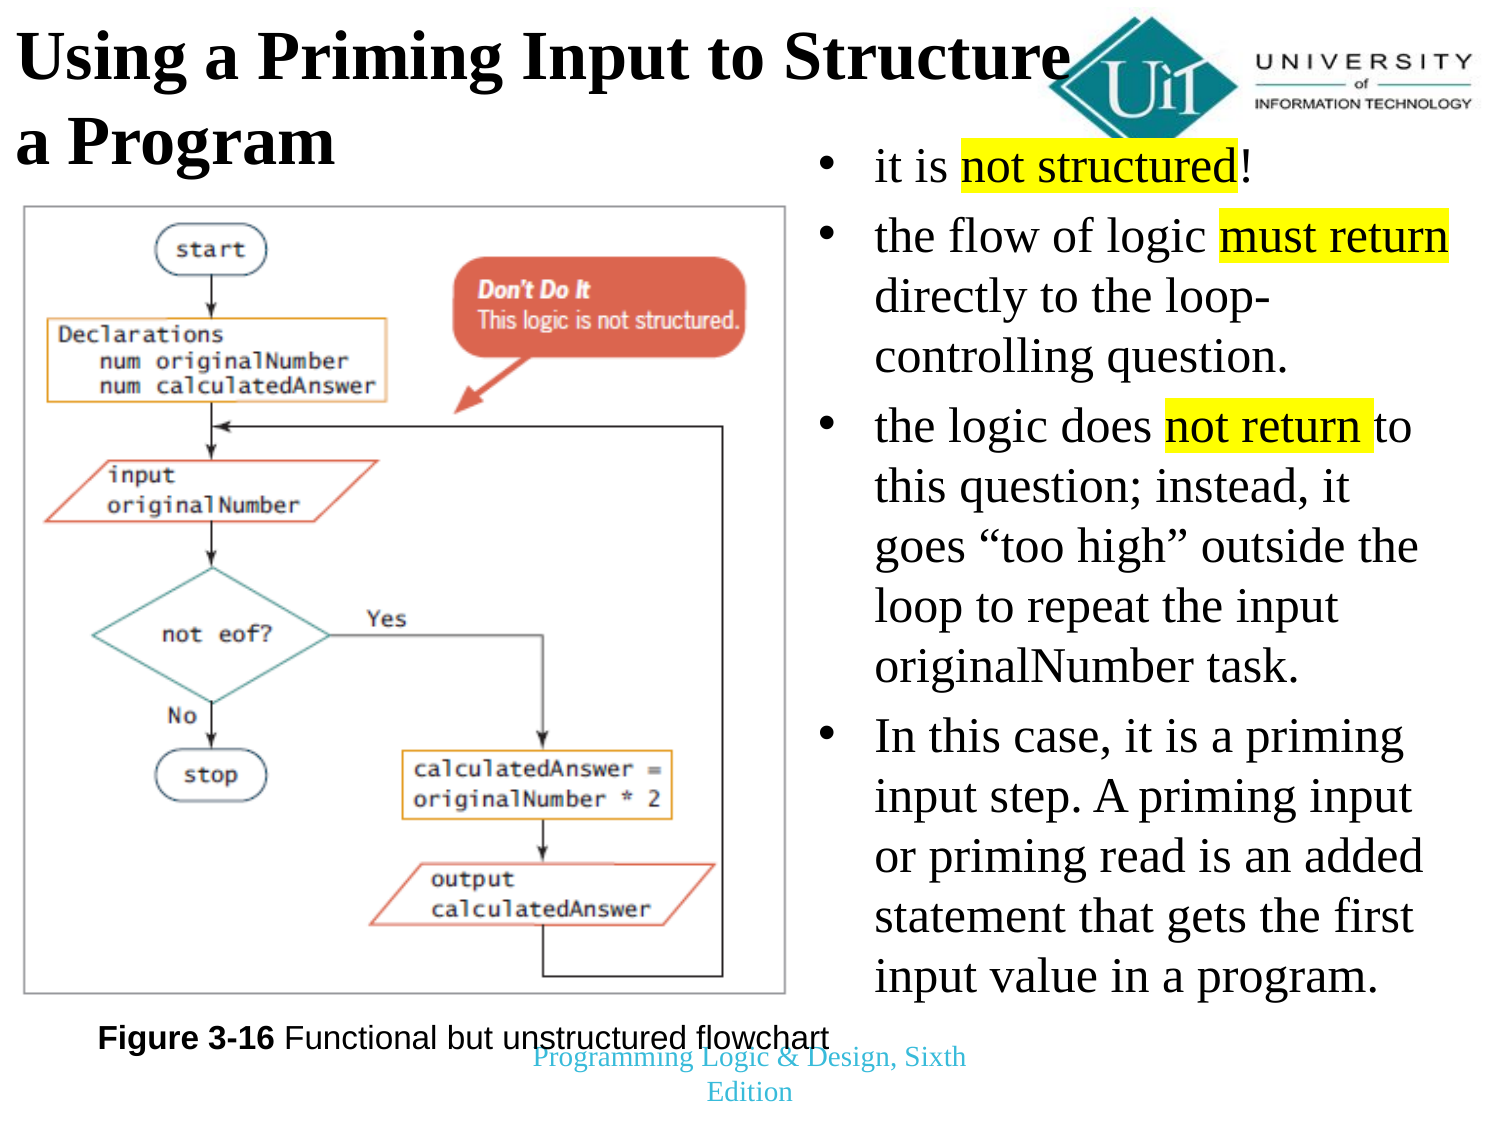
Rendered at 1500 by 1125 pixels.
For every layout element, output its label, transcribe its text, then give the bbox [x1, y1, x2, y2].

title Using a Priming Input to Structure a Program [0, 0, 1138, 188]
picture [1138, 7, 1498, 164]
footer Programming Logic & Design, Sixth Edition [512, 1042, 988, 1103]
text_box Figure 3-16 Functional but unstructured flowchart [0, 1009, 933, 1064]
picture [12, 187, 801, 1010]
list it is not structured! the flow of logic must return directly to the loop-controlling question. the logic does not return to this question; instead, it goes “too high” outside the loop to repeat the input originalNumber task. In this case, it is a priming input step. A priming input or priming read is an added statement that gets the first input value in a program. [803, 125, 1466, 904]
